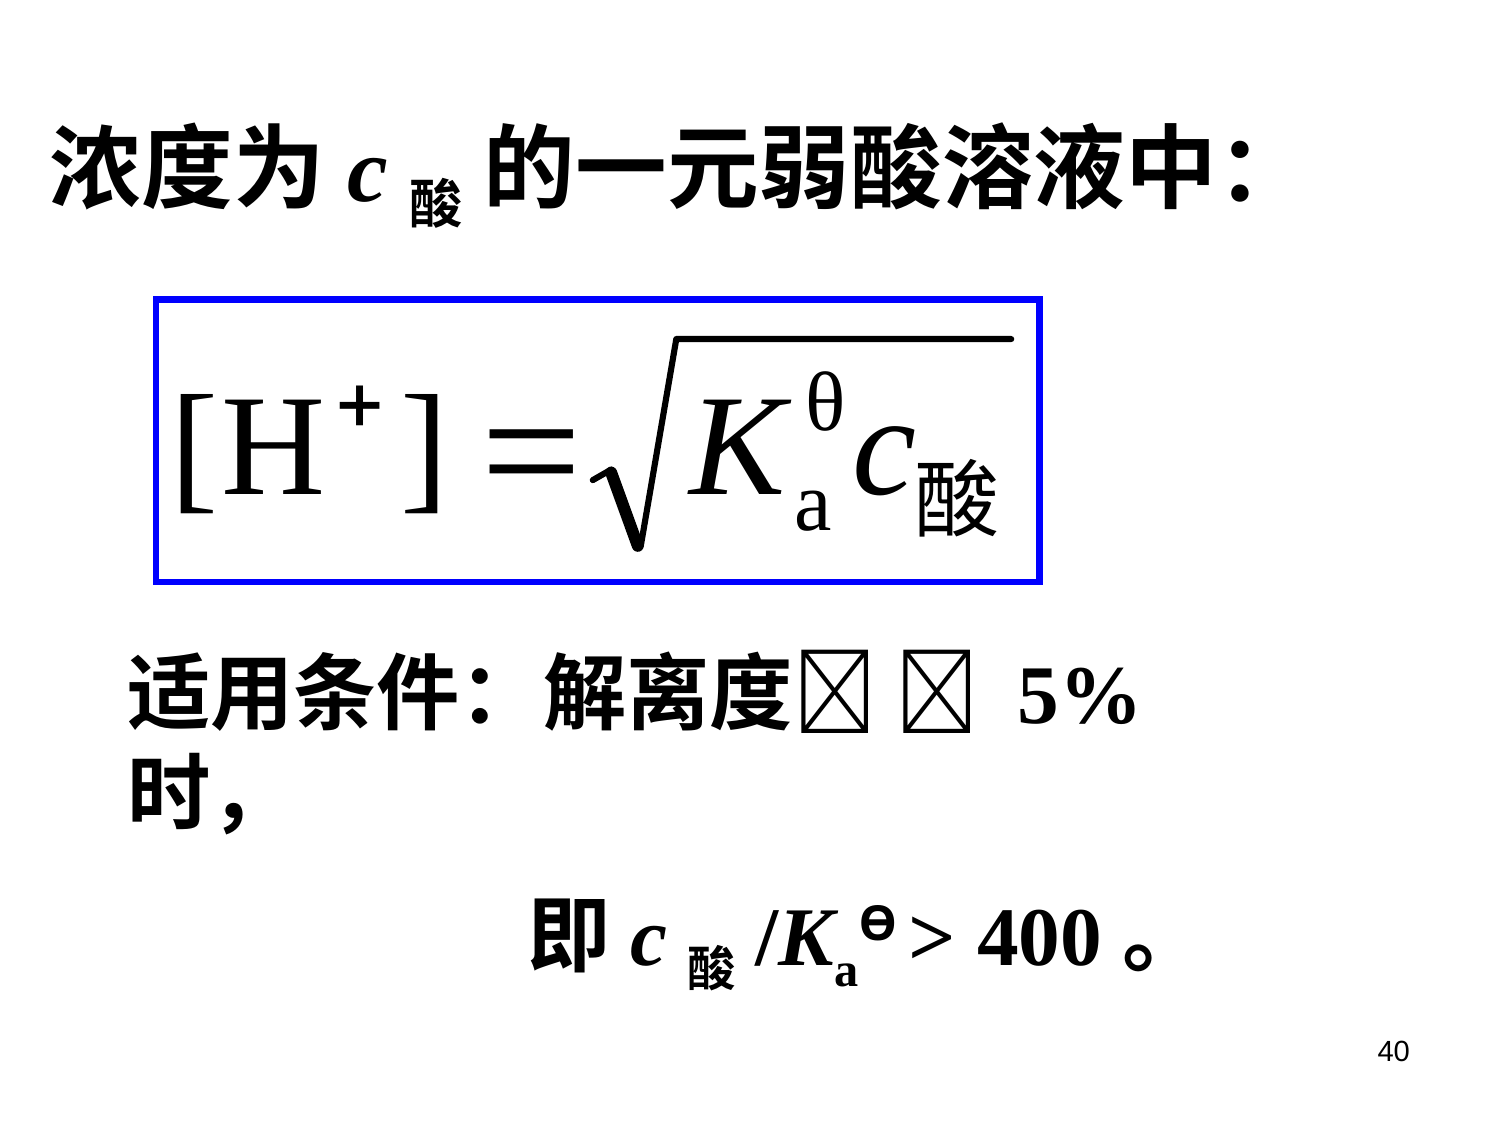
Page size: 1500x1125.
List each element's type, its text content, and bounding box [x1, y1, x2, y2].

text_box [159, 302, 1037, 579]
title 浓度为c酸 的一元弱酸溶液中： [0, 78, 1360, 266]
text_box 适用条件：解离度  5%时， 即c酸/KaƟ > 400。 [112, 633, 1294, 1004]
slide_number 40 [1074, 1024, 1425, 1103]
